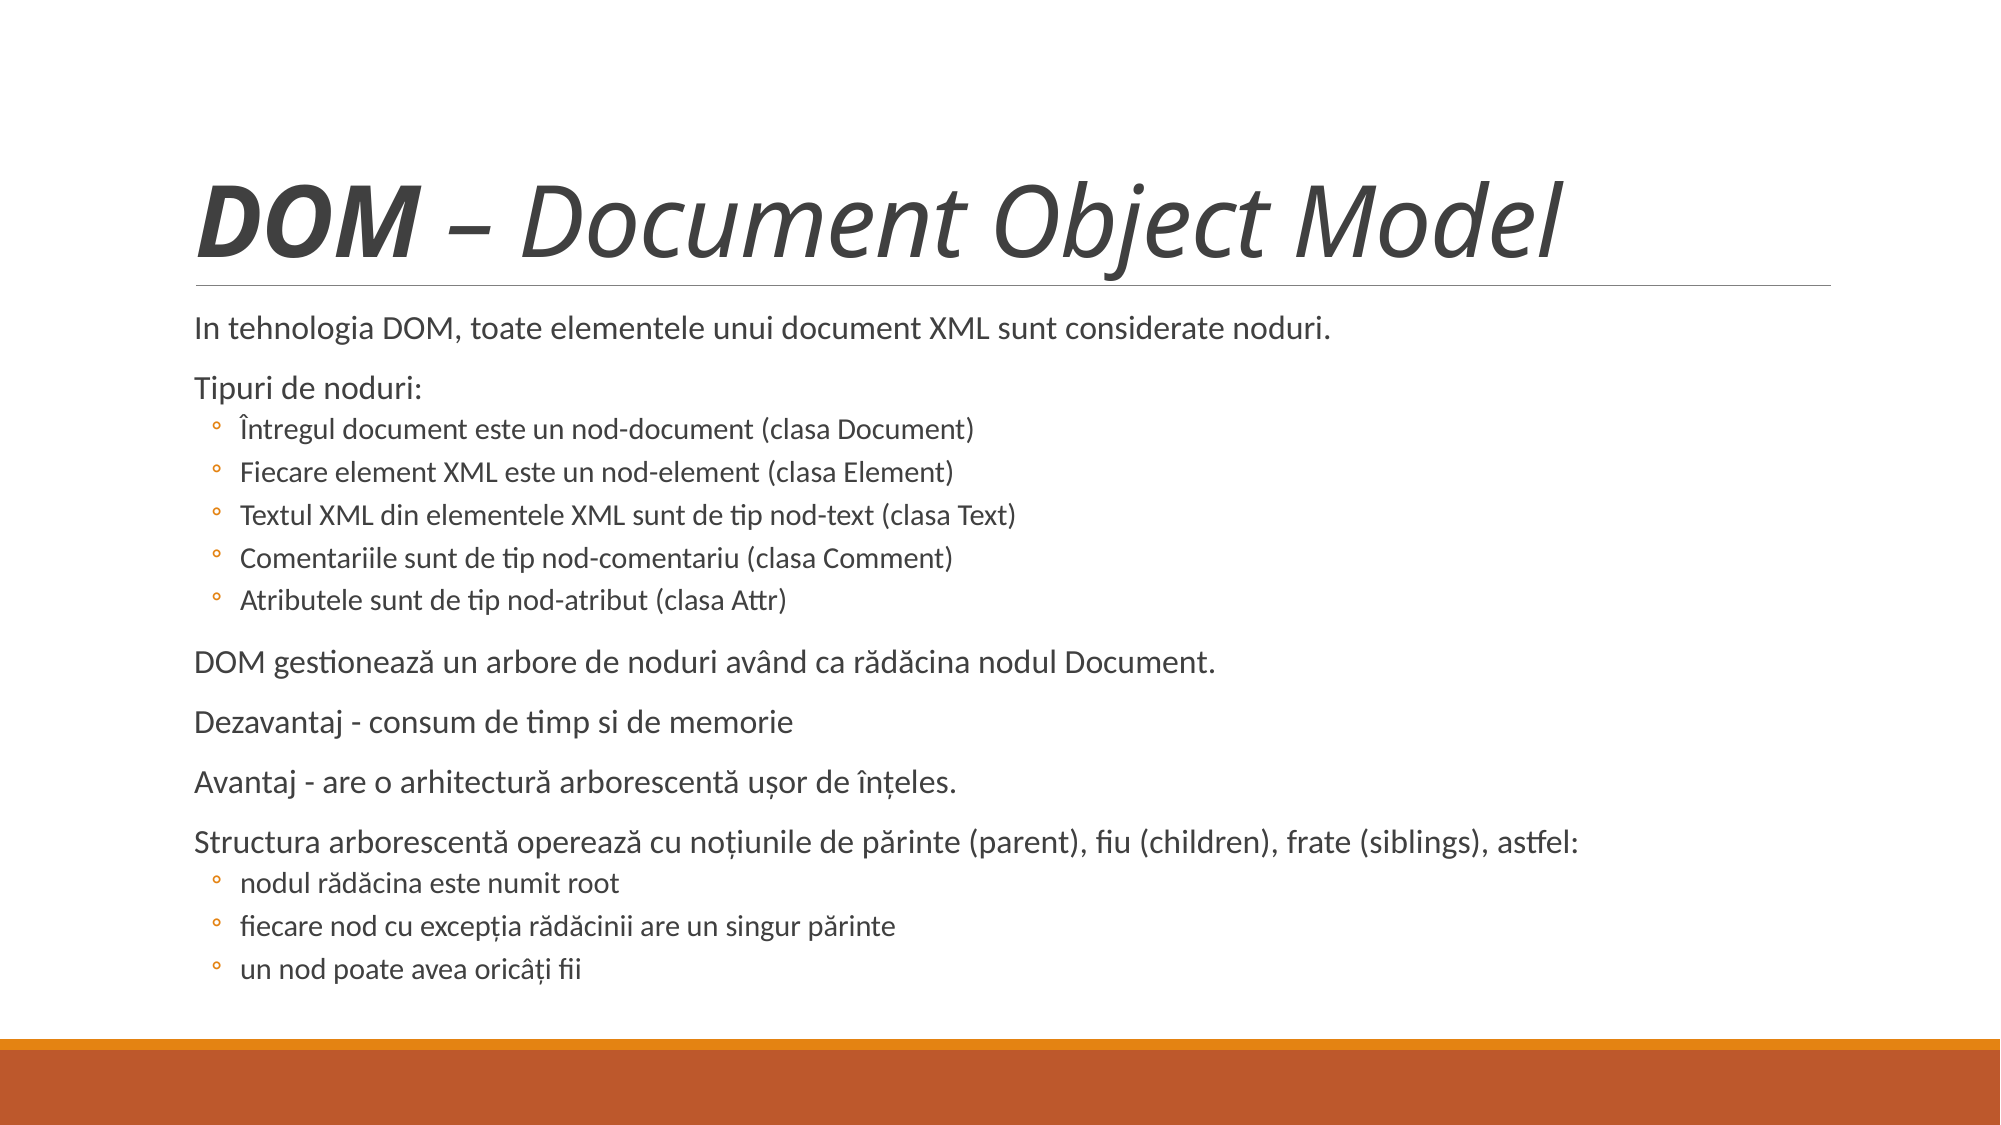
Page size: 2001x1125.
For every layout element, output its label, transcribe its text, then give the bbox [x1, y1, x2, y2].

list In tehnologia DOM, toate elementele unui document XML sunt considerate noduri. Tipuri de noduri: Întregul document este un nod-document (clasa Document) Fiecare element XML este un nod-element (clasa Element) Textul XML din elementele XML sunt de tip nod-text (clasa Text) Comentariile sunt de tip nod-comentariu (clasa Comment) Atributele sunt de tip nod-atribut (clasa Attr) DOM gestionează un arbore de noduri având ca rădăcina nodul Document. Dezavantaj - consum de timp si de memorie Avantaj - are o arhitectură arborescentă ușor de înțeles. Structura arborescentă operează cu noțiunile de părinte (parent), fiu (children), frate (siblings), astfel: nodul rădăcina este numit root fiecare nod cu excepția rădăcinii are un singur părinte un nod poate avea oricâți fii [180, 302, 1830, 997]
title DOM – Document Object Model [180, 47, 1830, 285]
